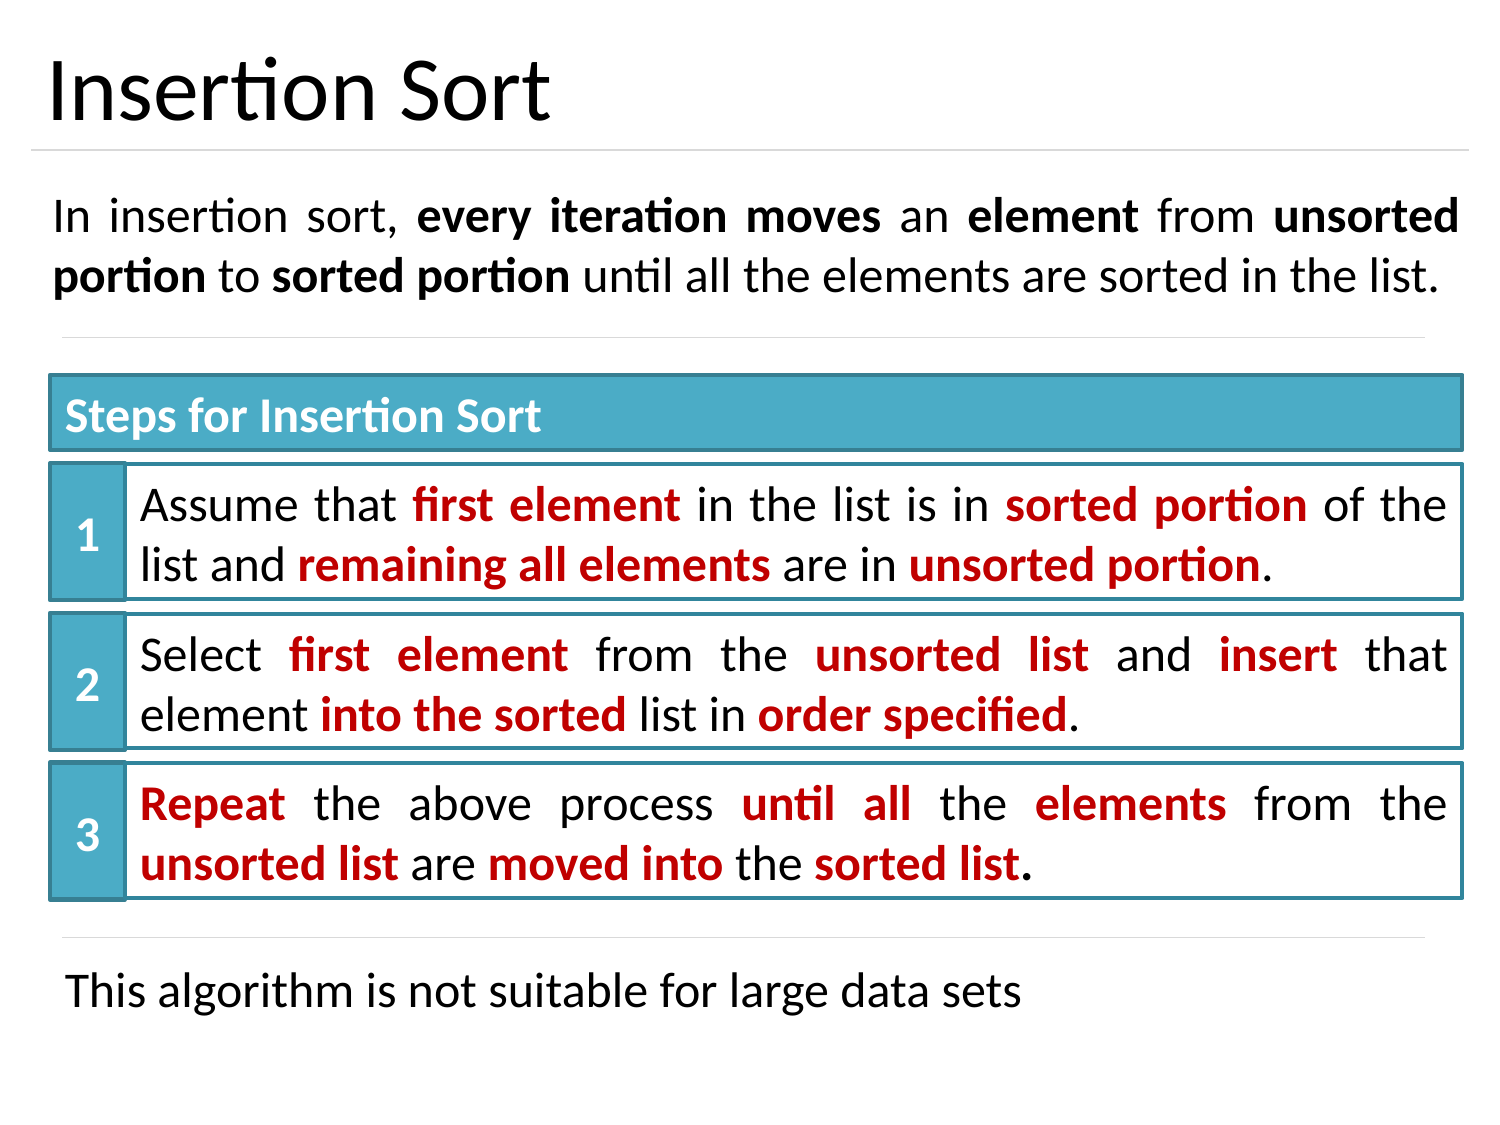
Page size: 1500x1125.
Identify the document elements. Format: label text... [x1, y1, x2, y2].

text_box 2 [48, 611, 127, 752]
title Insertion Sort [31, 17, 1469, 150]
text_box In insertion sort, every iteration moves an element from unsorted portion to sorted portion until all the elements are sorted in the list. [37, 174, 1475, 310]
text_box Select first element from the unsorted list and insert that element into the sorted list in order specified. [123, 612, 1464, 750]
text_box Assume that first element in the list is in sorted portion of the list and remaining all elements are in unsorted portion. [123, 462, 1464, 601]
text_box 3 [48, 760, 127, 902]
text_box Steps for Insertion Sort [48, 373, 1464, 452]
text_box Repeat the above process until all the elements from the unsorted list are moved into the sorted list. [123, 761, 1464, 900]
text_box 1 [48, 461, 127, 602]
text_box This algorithm is not suitable for large data sets [49, 949, 1463, 1025]
